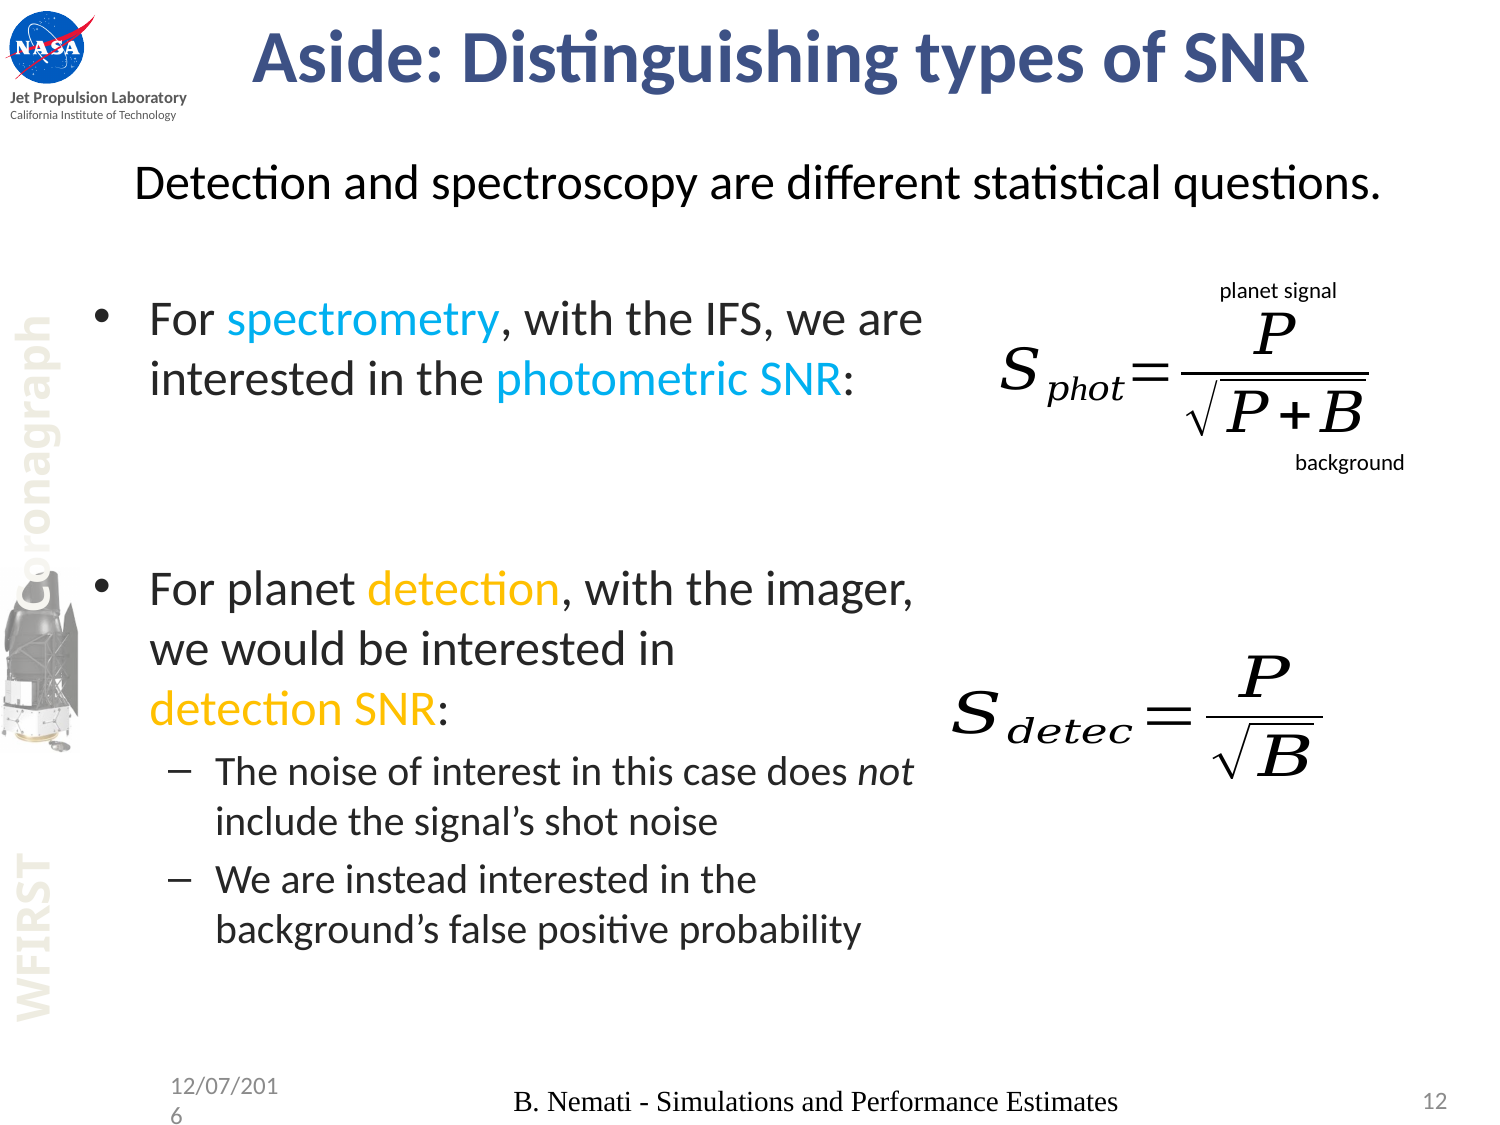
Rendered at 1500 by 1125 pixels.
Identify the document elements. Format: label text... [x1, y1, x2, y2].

slide_number 12 [1337, 1081, 1463, 1118]
list For spectrometry, with the IFS, we are interested in the photometric SNR: For planet detection, with the imager, we would be interested in detection SNR: The noise of interest in this case does not include the signal’s shot noise We are instead interested in the background’s false positive probability [78, 277, 943, 1000]
footer B. Nemati - Simulations and Performance Estimates [308, 1081, 1324, 1118]
title Aside: Distinguishing types of SNR [101, 8, 1463, 97]
text_box Detection and spectroscopy are different statistical questions. [134, 141, 1383, 217]
text_box background [1295, 440, 1406, 483]
text_box planet signal [1219, 267, 1343, 310]
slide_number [155, 1081, 299, 1118]
picture [0, 5, 102, 89]
